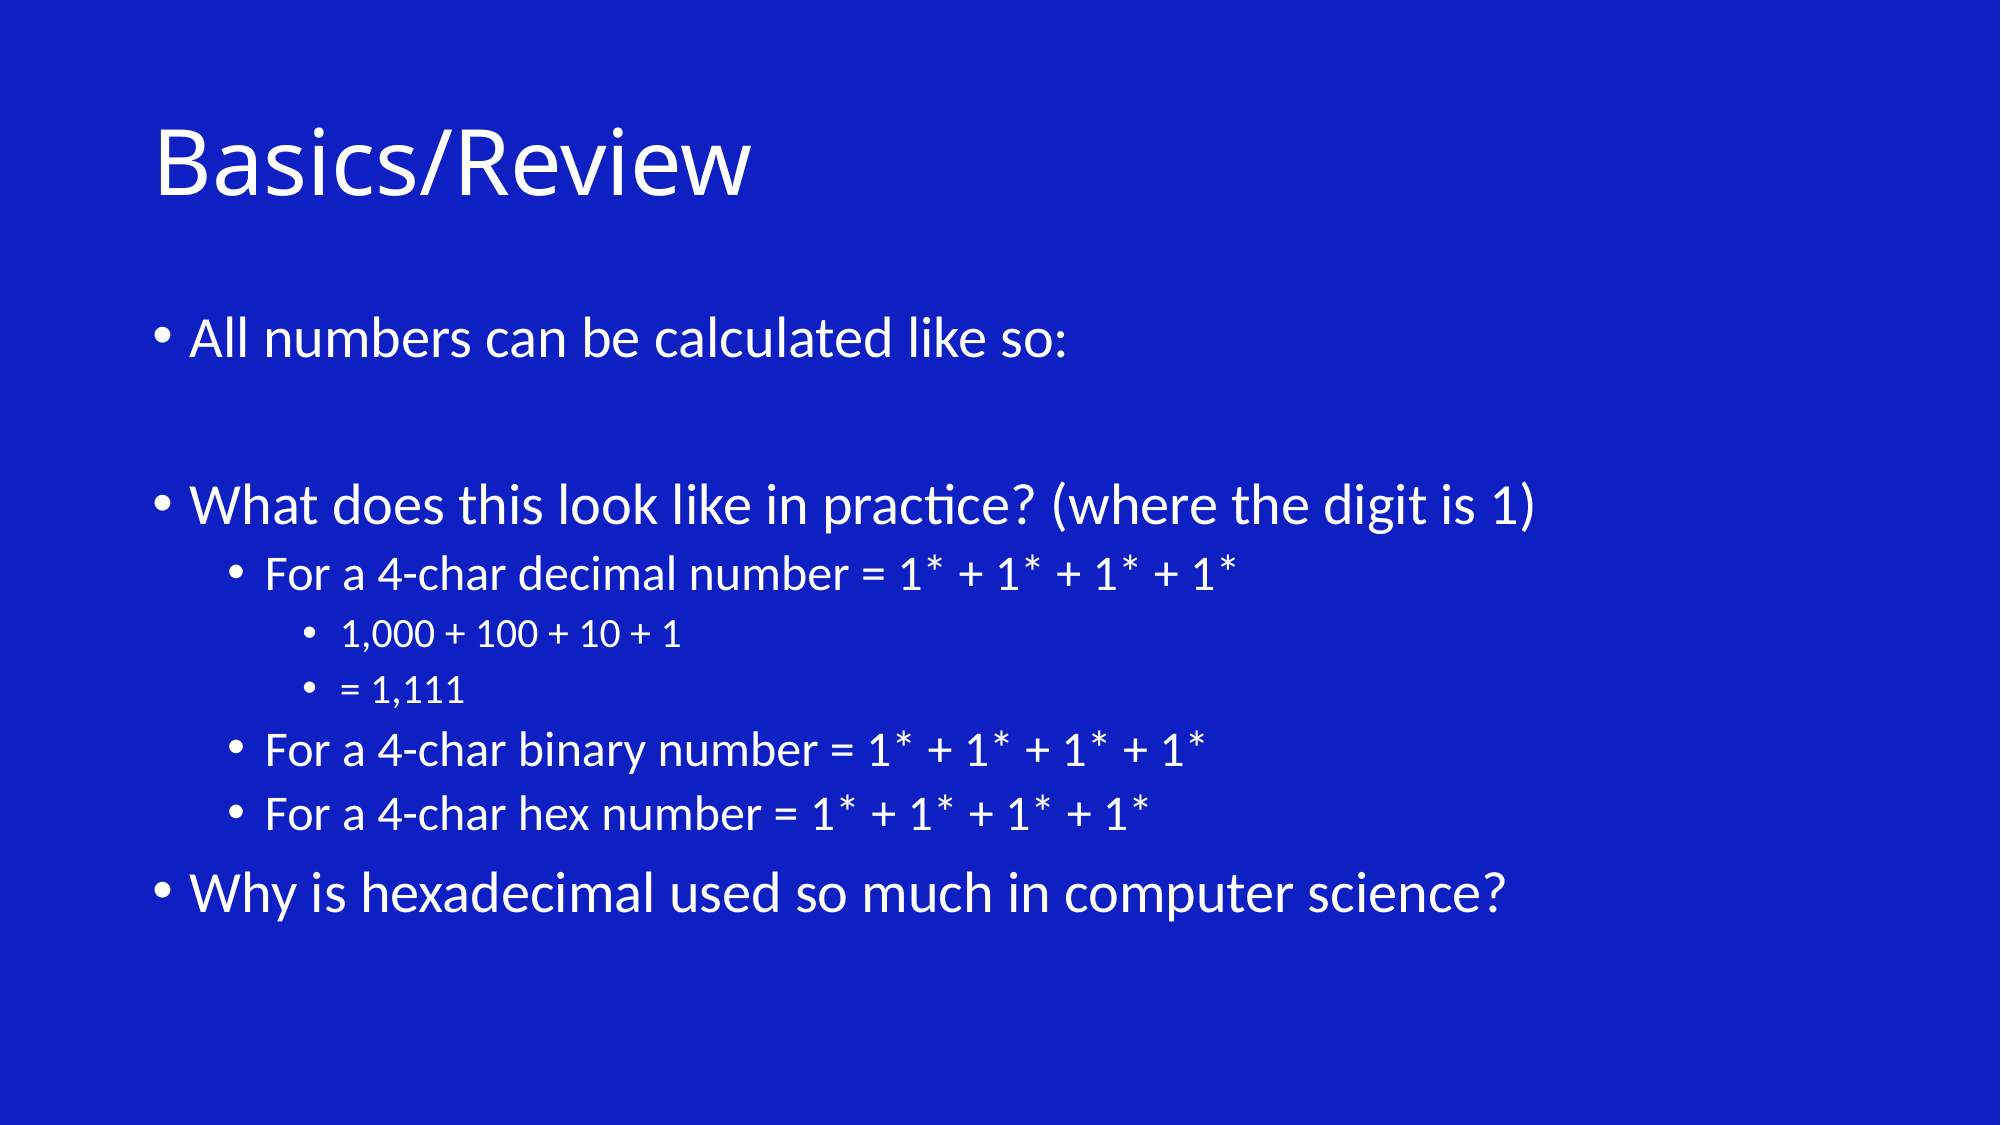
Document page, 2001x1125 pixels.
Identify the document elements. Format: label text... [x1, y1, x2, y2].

title Basics/Review [137, 57, 1863, 275]
